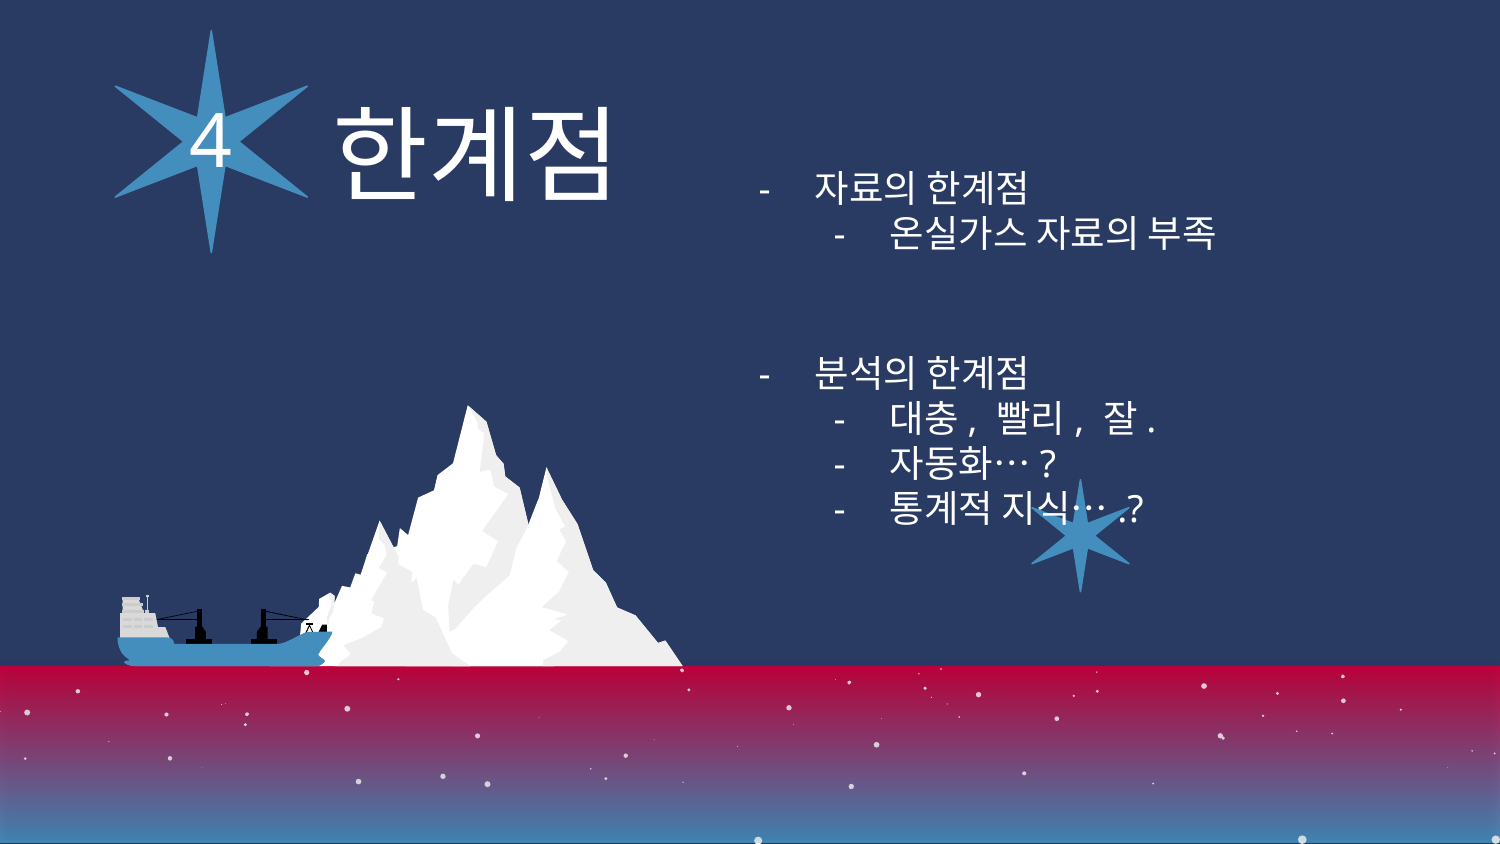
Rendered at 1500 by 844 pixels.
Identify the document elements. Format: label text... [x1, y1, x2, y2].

title 4 [73, 77, 350, 188]
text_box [117, 594, 333, 667]
subtitle 자료의 한계점 온실가스 자료의 부족 분석의 한계점 대충, 빨리, 잘. 자동화…? 통계적 지식….? [724, 150, 1414, 598]
text_box [204, 208, 219, 253]
text_box [204, 30, 219, 77]
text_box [269, 405, 684, 667]
text_box [115, 188, 139, 198]
title 한계점 [159, 97, 793, 208]
